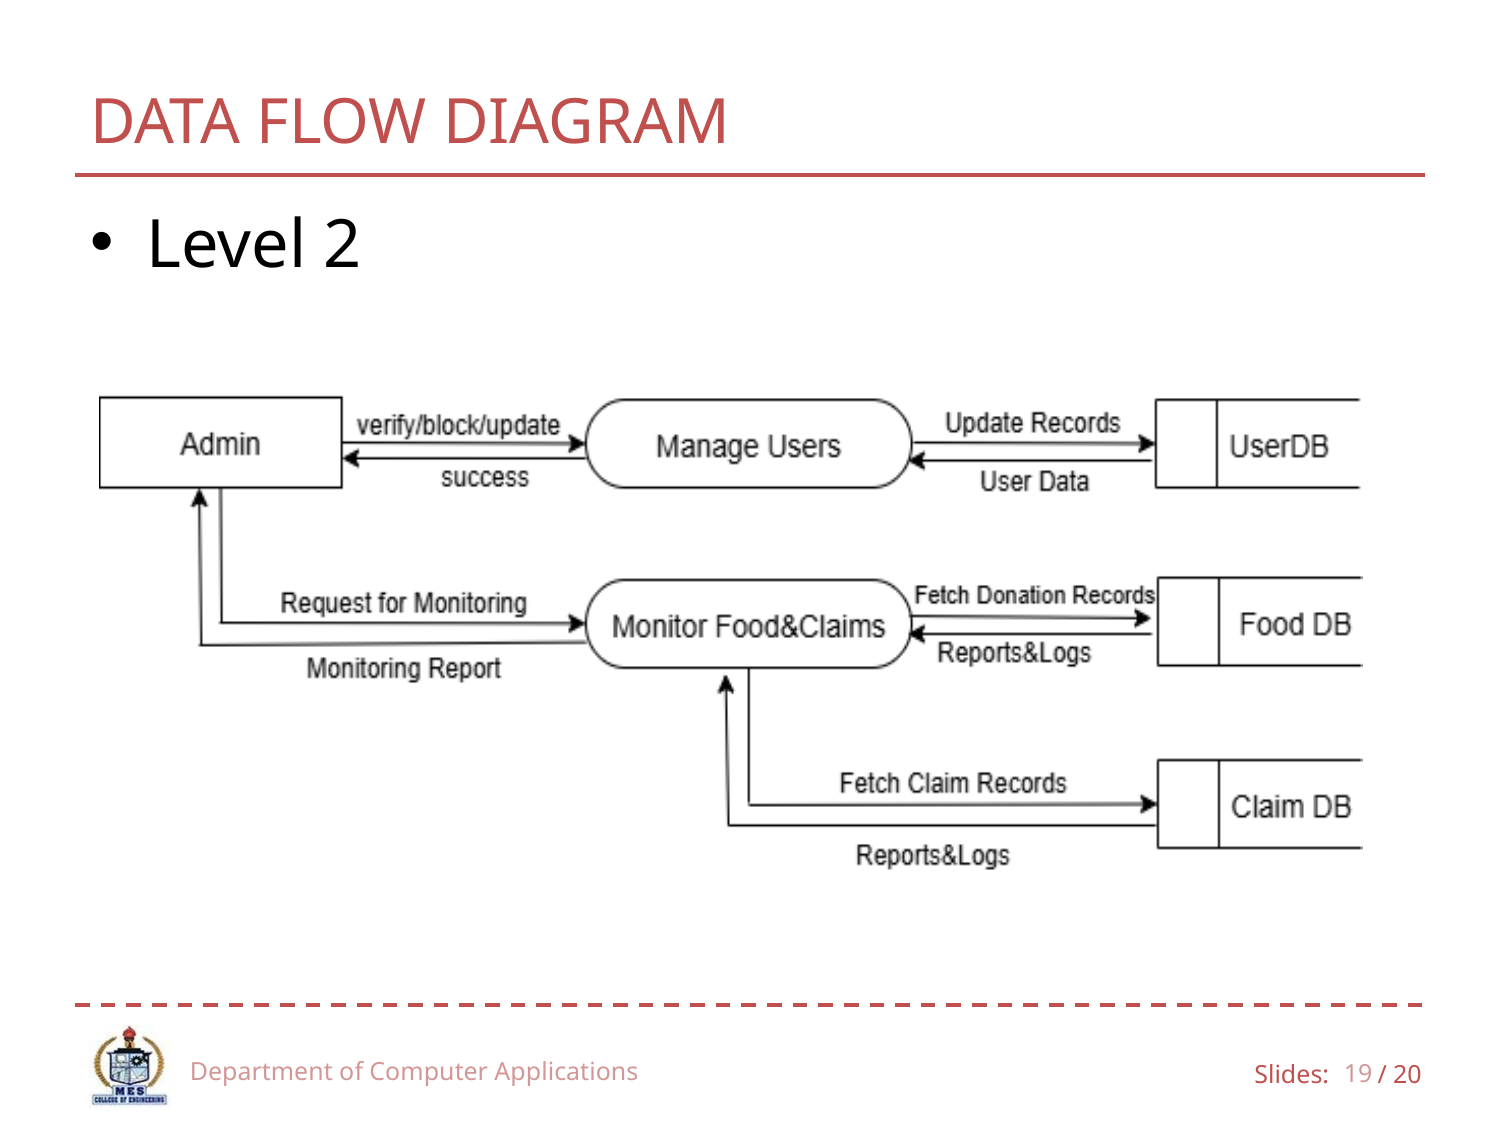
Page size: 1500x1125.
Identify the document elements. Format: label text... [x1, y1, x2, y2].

footer Department of Computer Applications [174, 1042, 675, 1103]
picture [87, 1023, 171, 1109]
picture [99, 388, 1363, 888]
list Level 2 [75, 193, 1425, 1005]
title DATA FLOW DIAGRAM [73, 48, 1427, 189]
slide_number 19 [1325, 1044, 1388, 1105]
